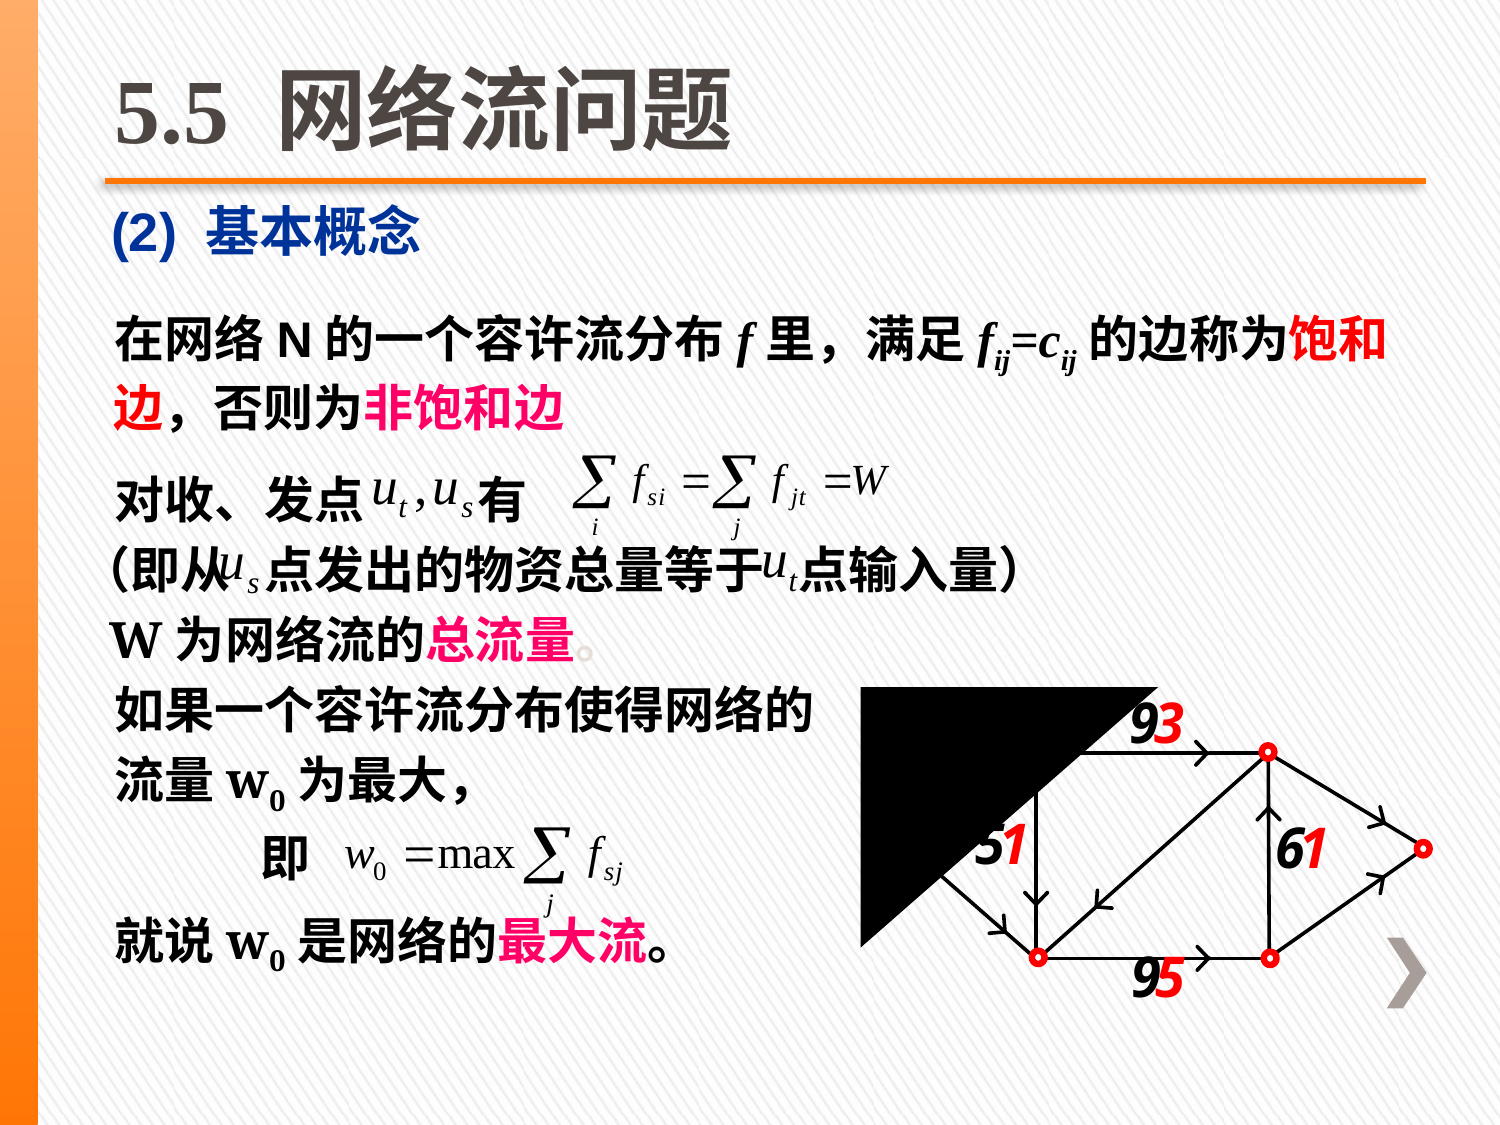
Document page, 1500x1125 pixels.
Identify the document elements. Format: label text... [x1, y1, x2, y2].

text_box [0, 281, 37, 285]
text_box 在网络N的一个容许流分布f里，满足fij=cij的边称为饱和边，否则为非饱和边 对收、发点 有 （即从 点发出的物资总量等于 点输入量） W为网络流的总流量。 如果一个容许流分布使得网络的 流量w0为最大， 即 就说w0是网络的最大流。 [42, 300, 1439, 1043]
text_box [336, 818, 637, 927]
text_box (2) 基本概念 [81, 197, 899, 271]
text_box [364, 450, 485, 532]
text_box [211, 526, 271, 607]
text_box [754, 524, 809, 605]
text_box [566, 447, 899, 549]
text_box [860, 687, 1440, 1024]
title 5.5 网络流问题 [99, 0, 1422, 170]
